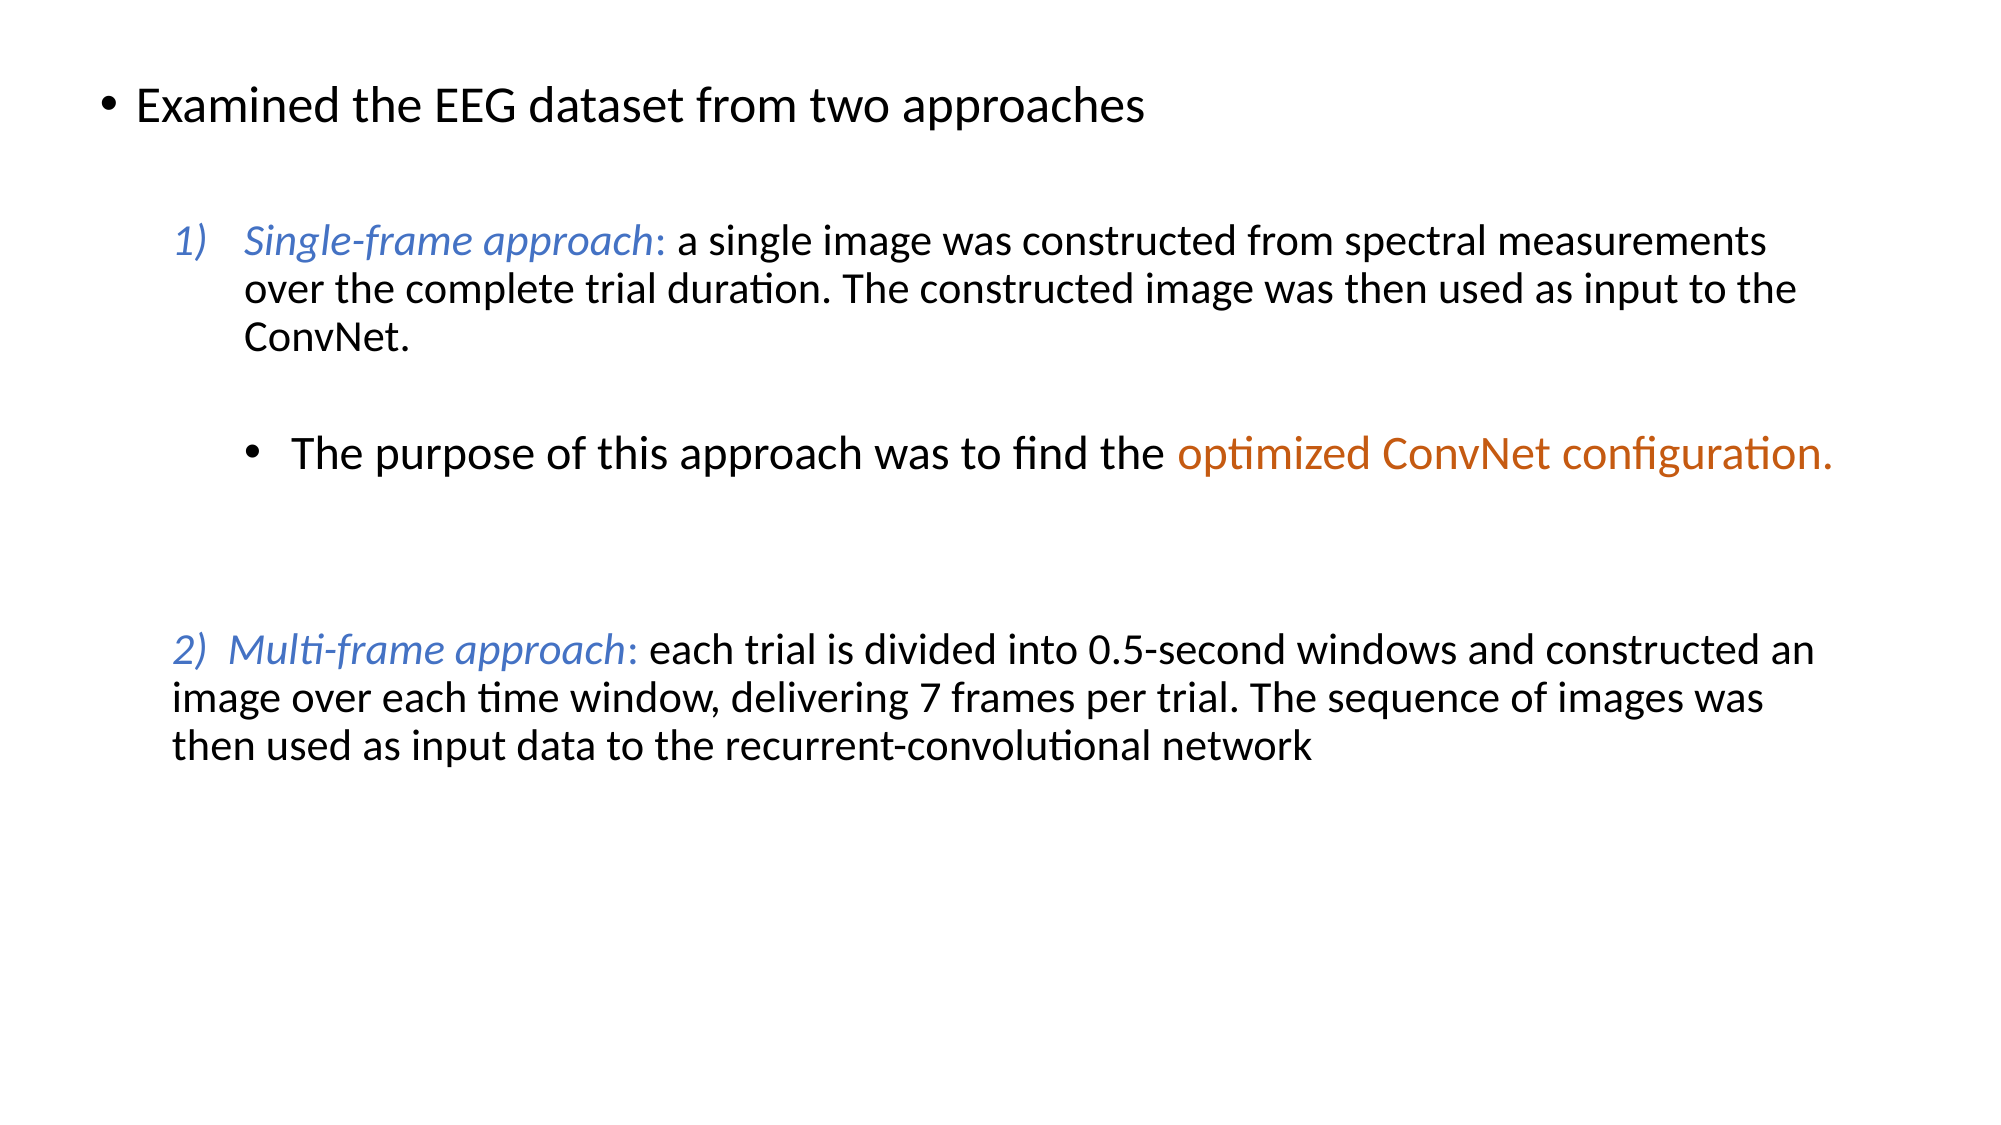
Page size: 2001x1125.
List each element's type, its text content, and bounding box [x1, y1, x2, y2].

list Examined the EEG dataset from two approaches Single-frame approach: a single image was constructed from spectral measurements over the complete trial duration. The constructed image was then used as input to the ConvNet. The purpose of this approach was to find the optimized ConvNet configuration. 2) Multi-frame approach: each trial is divided into 0.5-second windows and constructed an image over each time window, delivering 7 frames per trial. The sequence of images was then used as input data to the recurrent-convolutional network [84, 70, 1855, 785]
